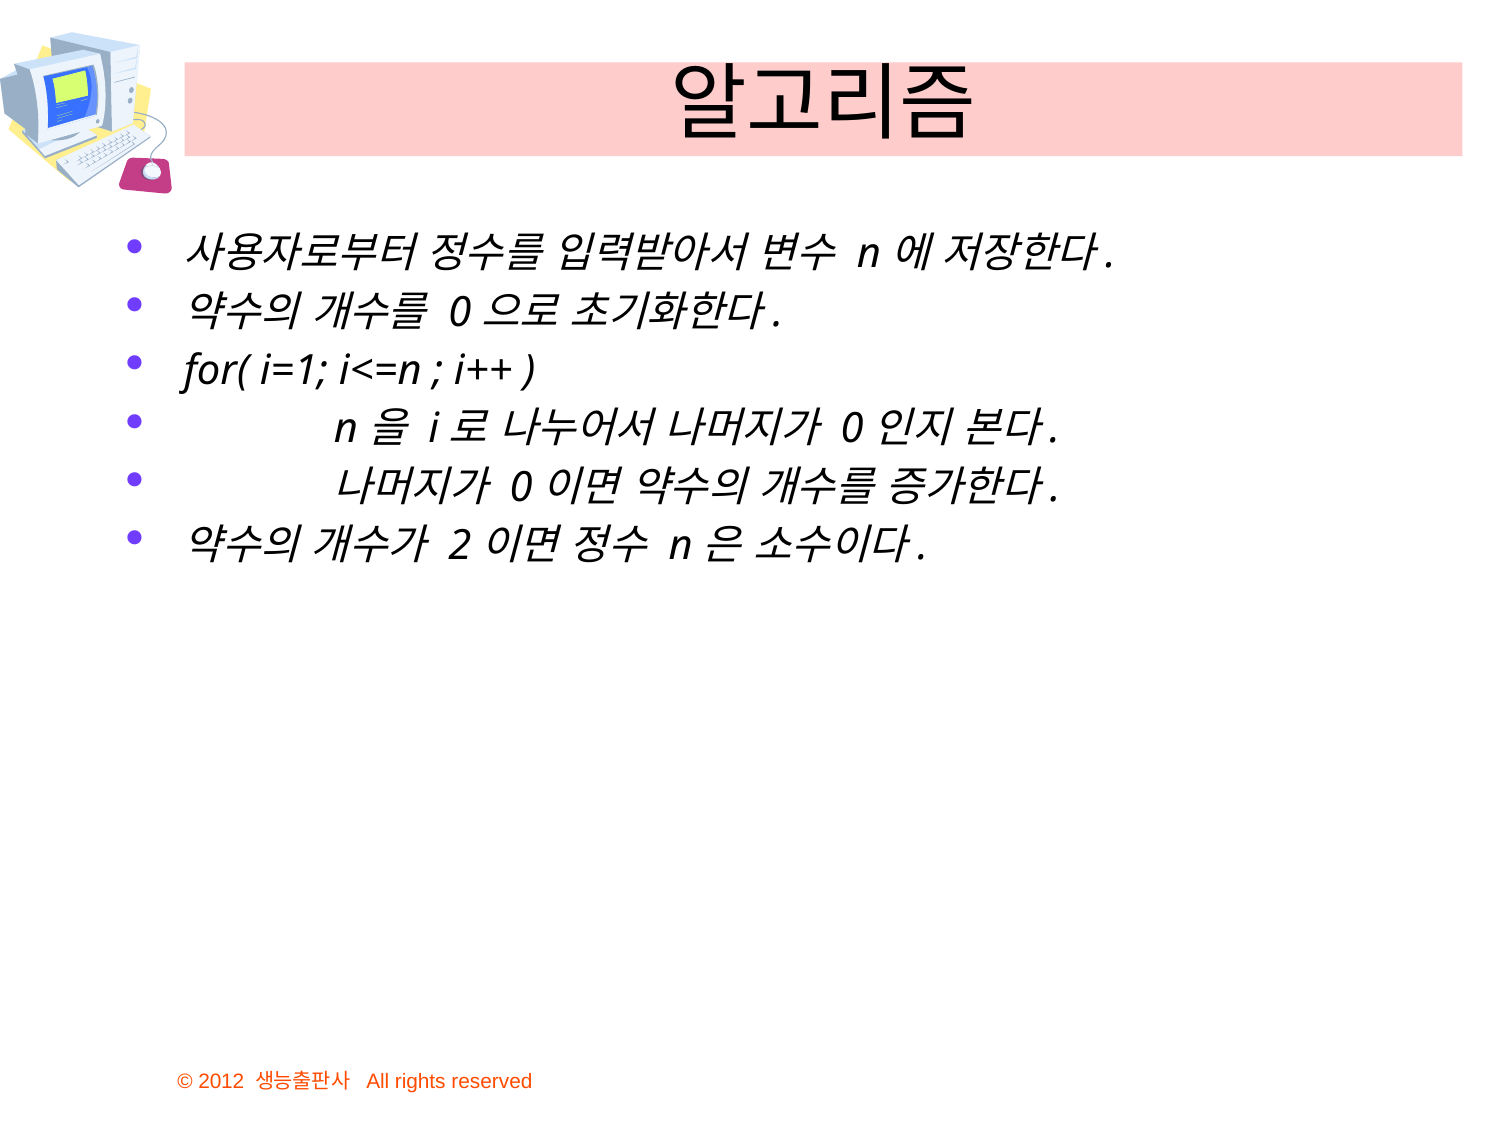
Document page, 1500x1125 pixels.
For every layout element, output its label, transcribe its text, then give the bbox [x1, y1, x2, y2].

list 사용자로부터 정수를 입력받아서 변수 n에 저장한다. 약수의 개수를 0으로 초기화한다. for( i=1; i<=n ; i++ ) n을 i로 나누어서 나머지가 0인지 본다. 나머지가 0이면 약수의 개수를 증가한다. 약수의 개수가 2이면 정수 n은 소수이다. [112, 218, 1460, 610]
title 알고리즘 [184, 62, 1463, 157]
